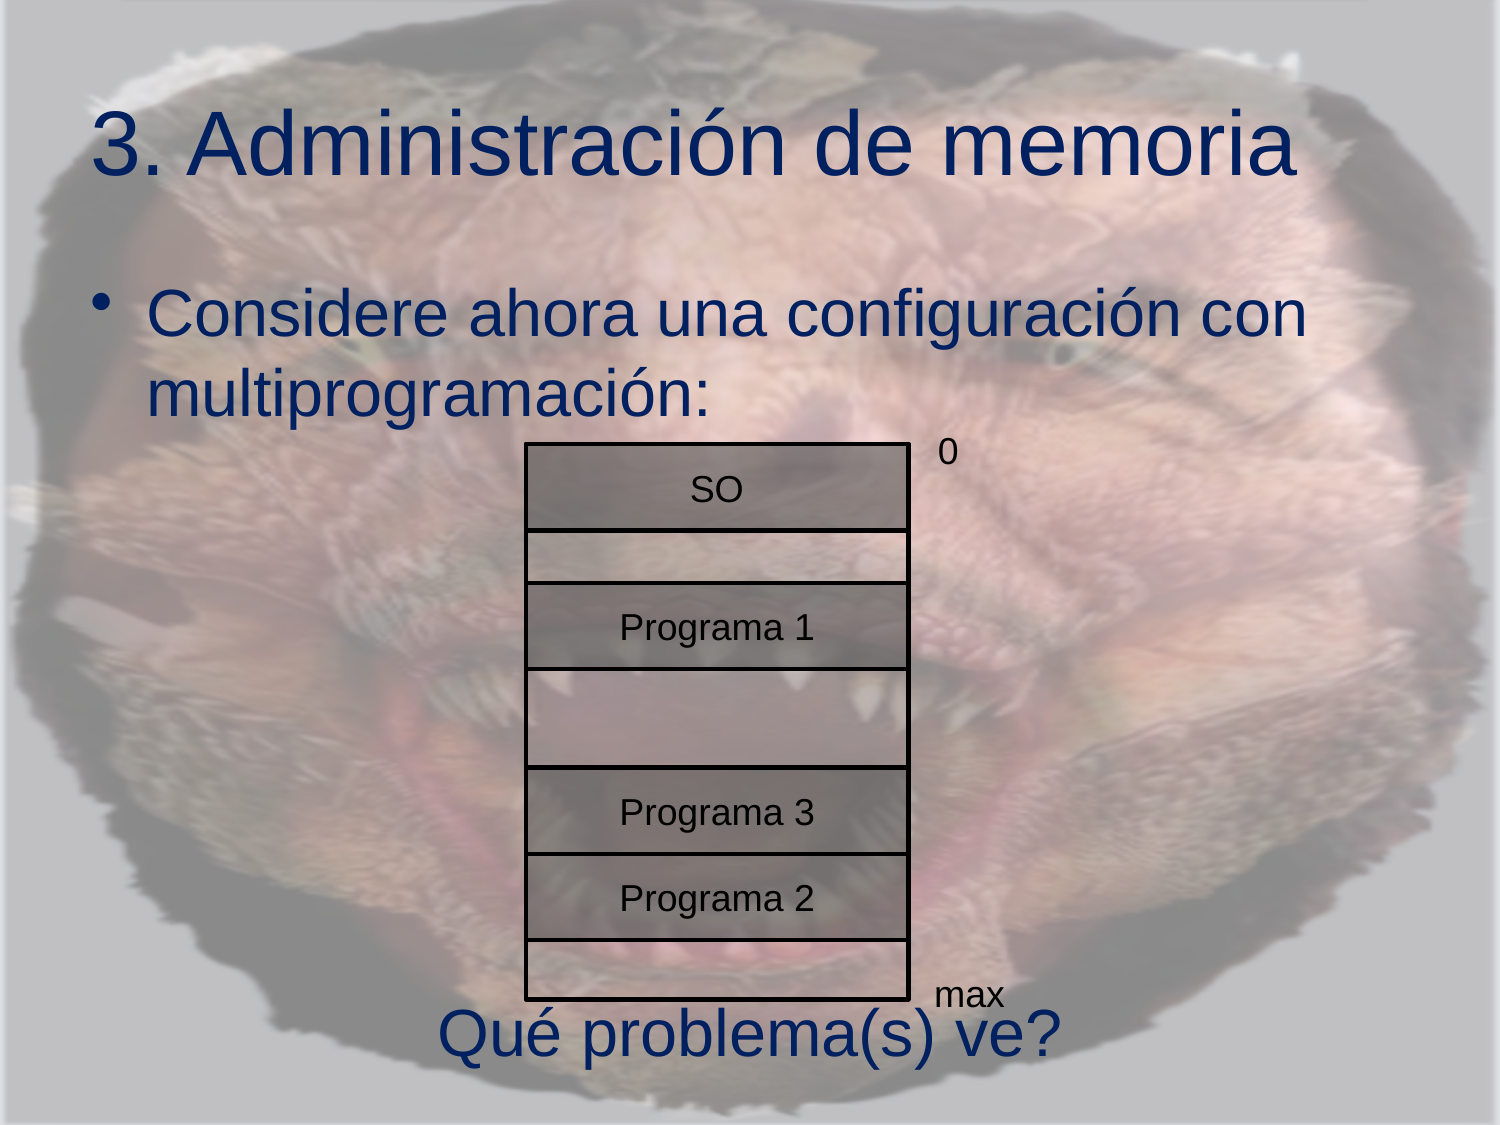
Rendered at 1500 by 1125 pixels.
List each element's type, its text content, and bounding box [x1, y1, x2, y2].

title 3. Administración de memoria [75, 45, 1425, 233]
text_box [525, 418, 1021, 1024]
list Considere ahora una configuración con multiprogramación: Qué problema(s) ve? [75, 262, 1425, 1005]
